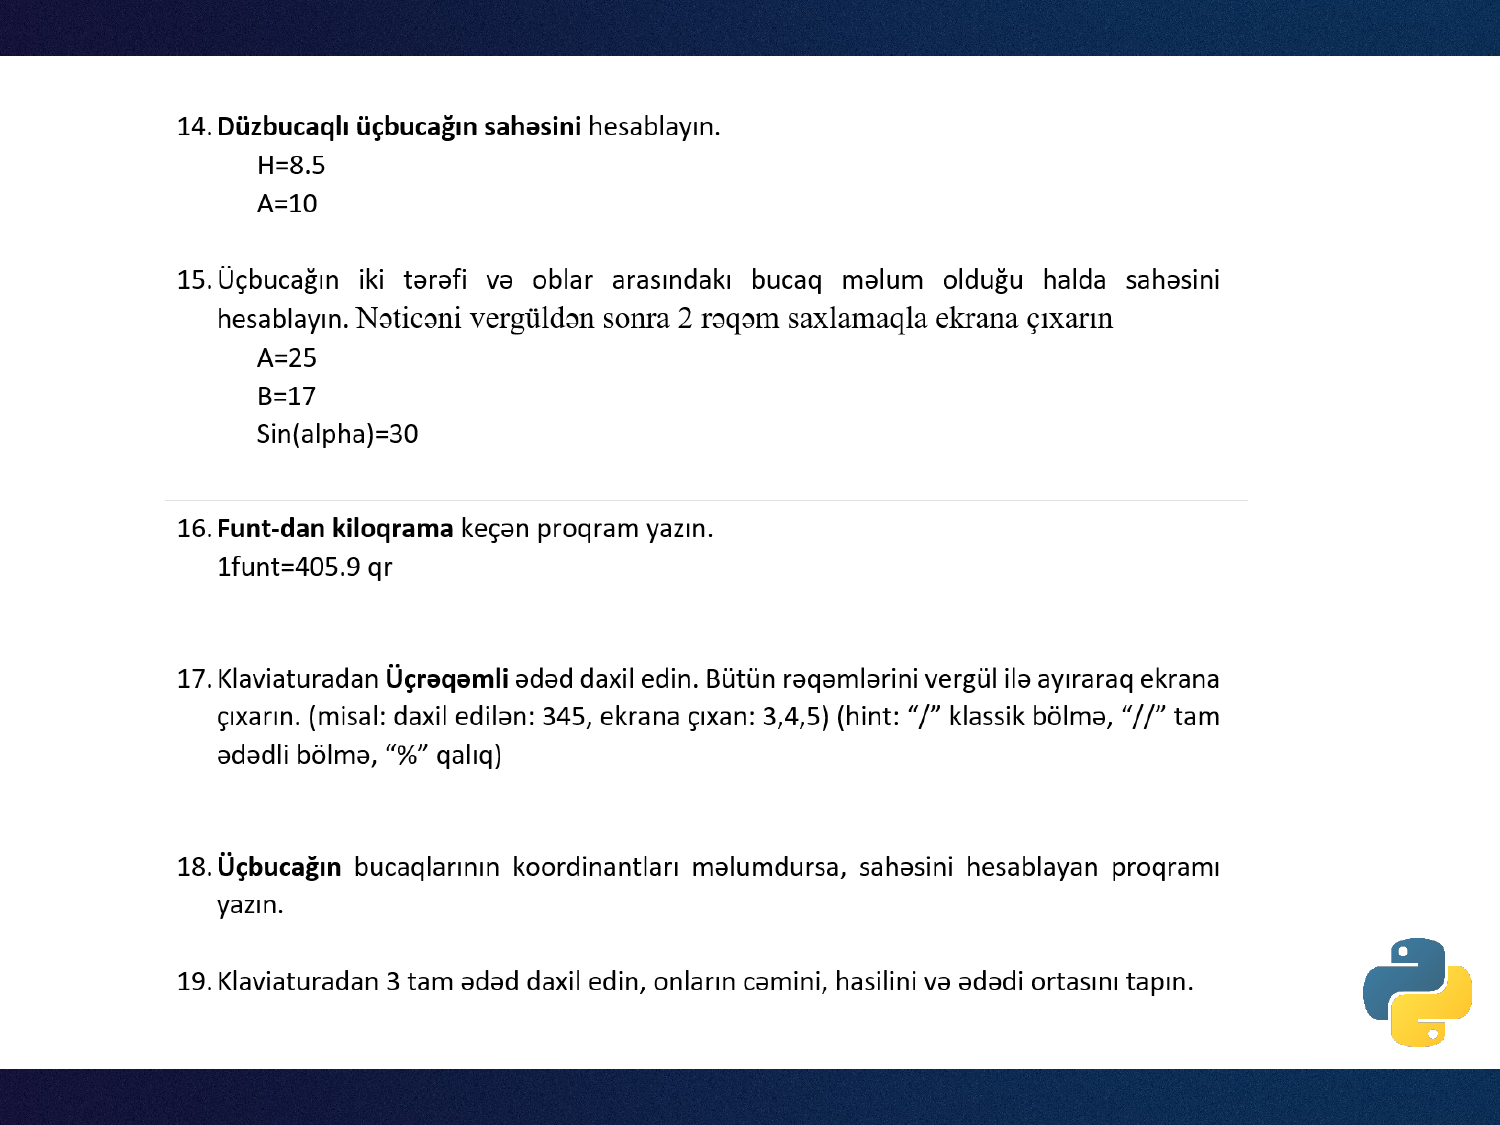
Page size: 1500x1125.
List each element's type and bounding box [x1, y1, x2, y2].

picture [0, 0, 1500, 56]
picture [1363, 938, 1472, 1047]
picture [165, 112, 1248, 1013]
picture [0, 1069, 1500, 1125]
